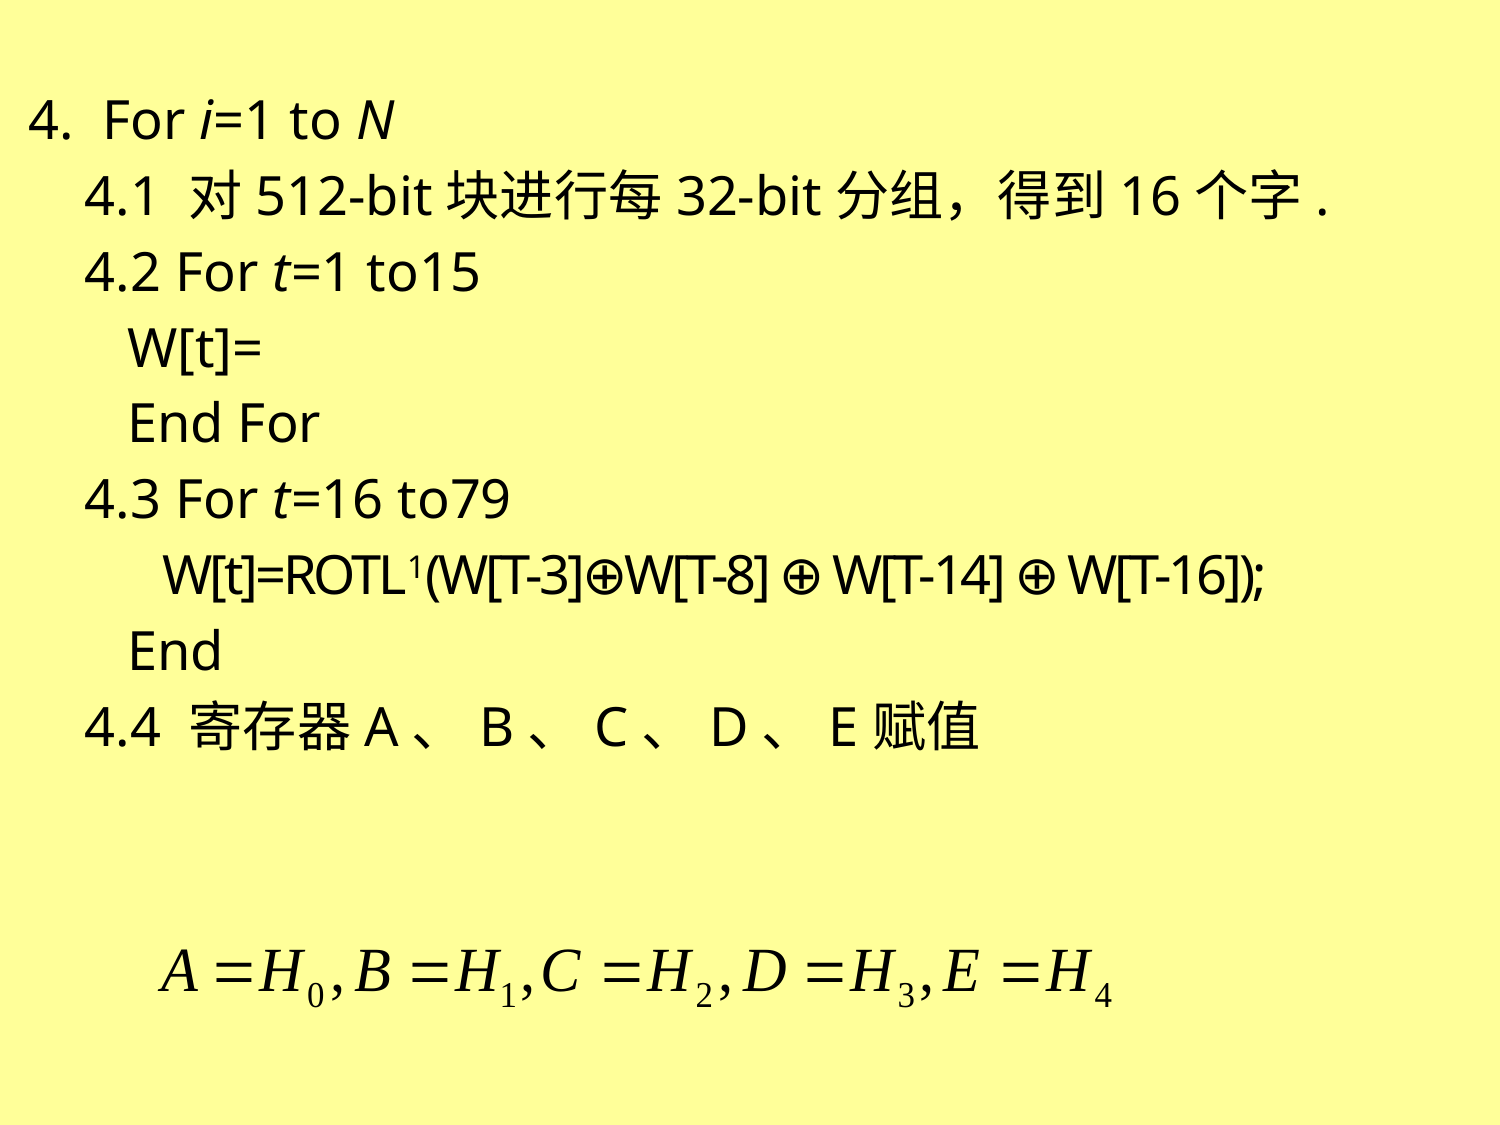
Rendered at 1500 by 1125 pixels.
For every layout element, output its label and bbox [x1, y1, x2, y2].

text_box [147, 928, 1123, 1024]
